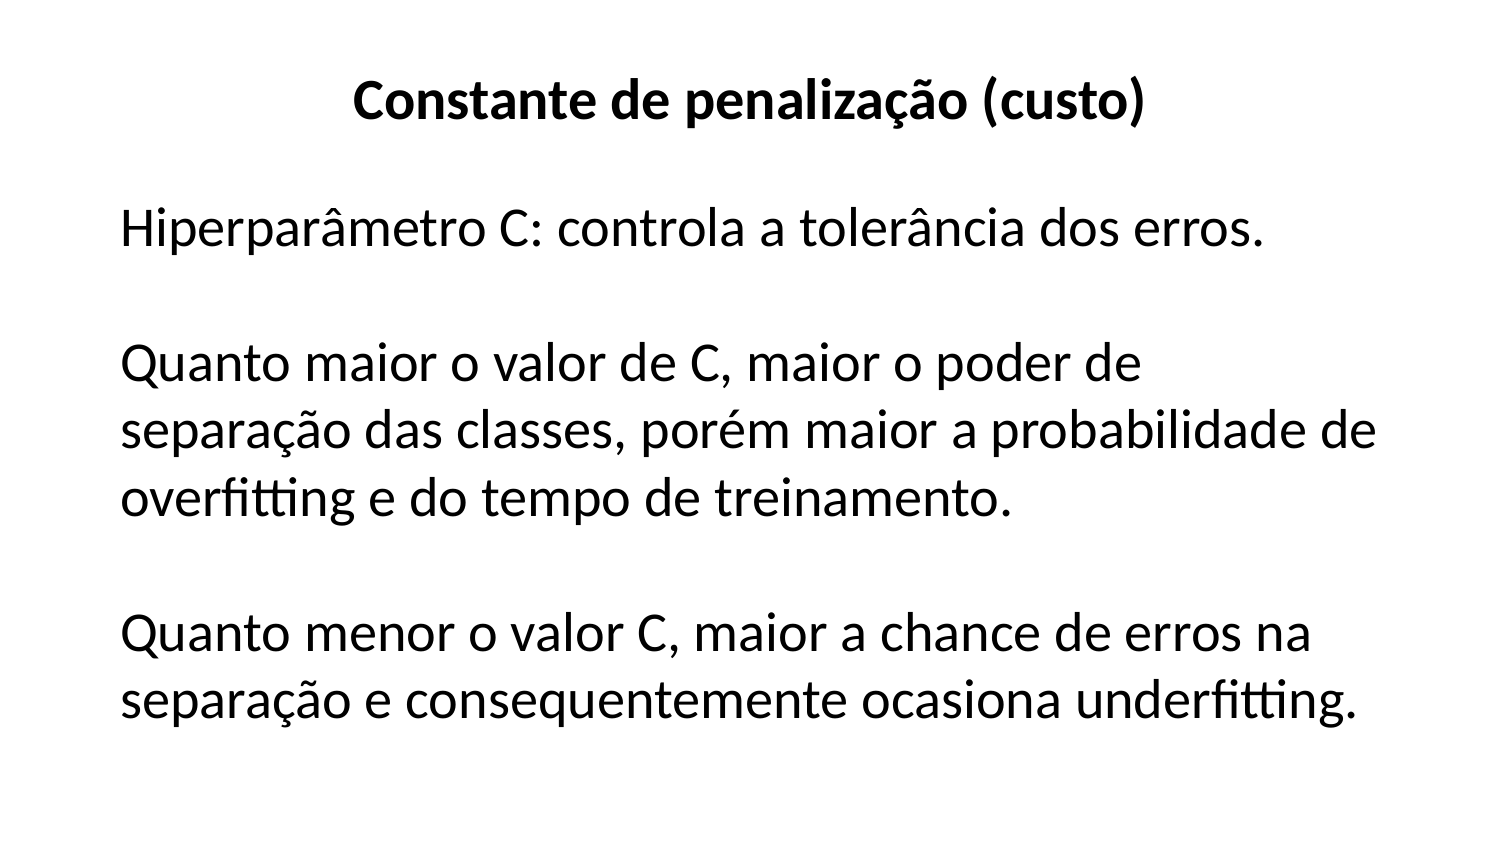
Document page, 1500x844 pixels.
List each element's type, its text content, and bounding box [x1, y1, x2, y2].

text_box Constante de penalização (custo) [133, 55, 1367, 137]
text_box Hiperparâmetro C: controla a tolerância dos erros. Quanto maior o valor de C, maior o poder de separação das classes, porém maior a probabilidade de overfitting e do tempo de treinamento. Quanto menor o valor C, maior a chance de erros na separação e consequentemente ocasiona underfitting. [108, 184, 1391, 736]
